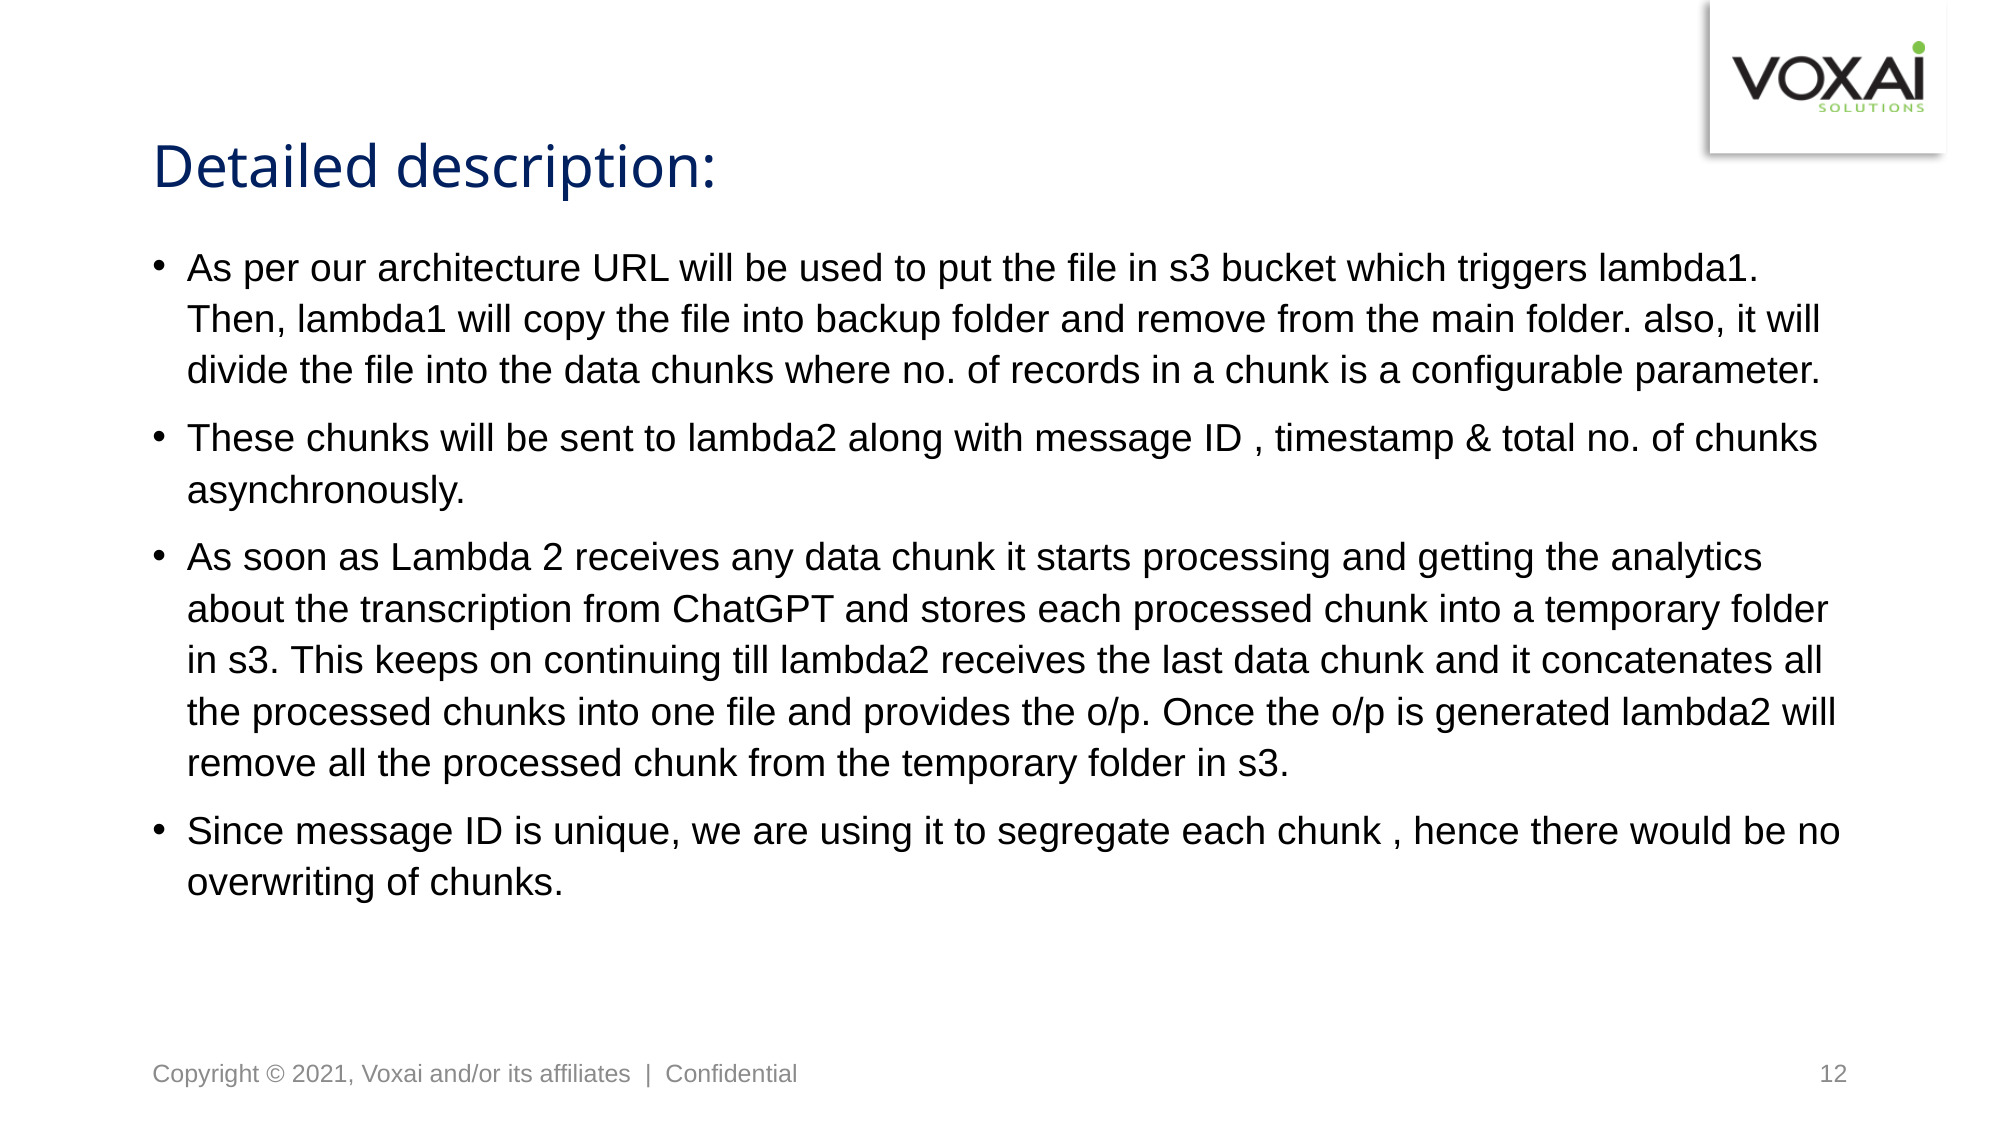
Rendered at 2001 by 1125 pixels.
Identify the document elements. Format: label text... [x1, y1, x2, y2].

footer Copyright © 2021, Voxai and/or its affiliates | Confidential [137, 1042, 1338, 1103]
slide_number 12 [1412, 1042, 1863, 1103]
title Detailed description: [137, 59, 1863, 229]
list As per our architecture URL will be used to put the file in s3 bucket which triggers lambda1. Then, lambda1 will copy the file into backup folder and remove from the main folder. also, it will divide the file into the data chunks where no. of records in a chunk is a configurable parameter. These chunks will be sent to lambda2 along with message ID , timestamp & total no. of chunks asynchronously. As soon as Lambda 2 receives any data chunk it starts processing and getting the analytics about the transcription from ChatGPT and stores each processed chunk into a temporary folder in s3. This keeps on continuing till lambda2 receives the last data chunk and it concatenates all the processed chunks into one file and provides the o/p. Once the o/p is generated lambda2 will remove all the processed chunk from the temporary folder in s3. Since message ID is unique, we are using it to segregate each chunk , hence there would be no overwriting of chunks. [137, 229, 1863, 944]
picture [1732, 41, 1925, 112]
